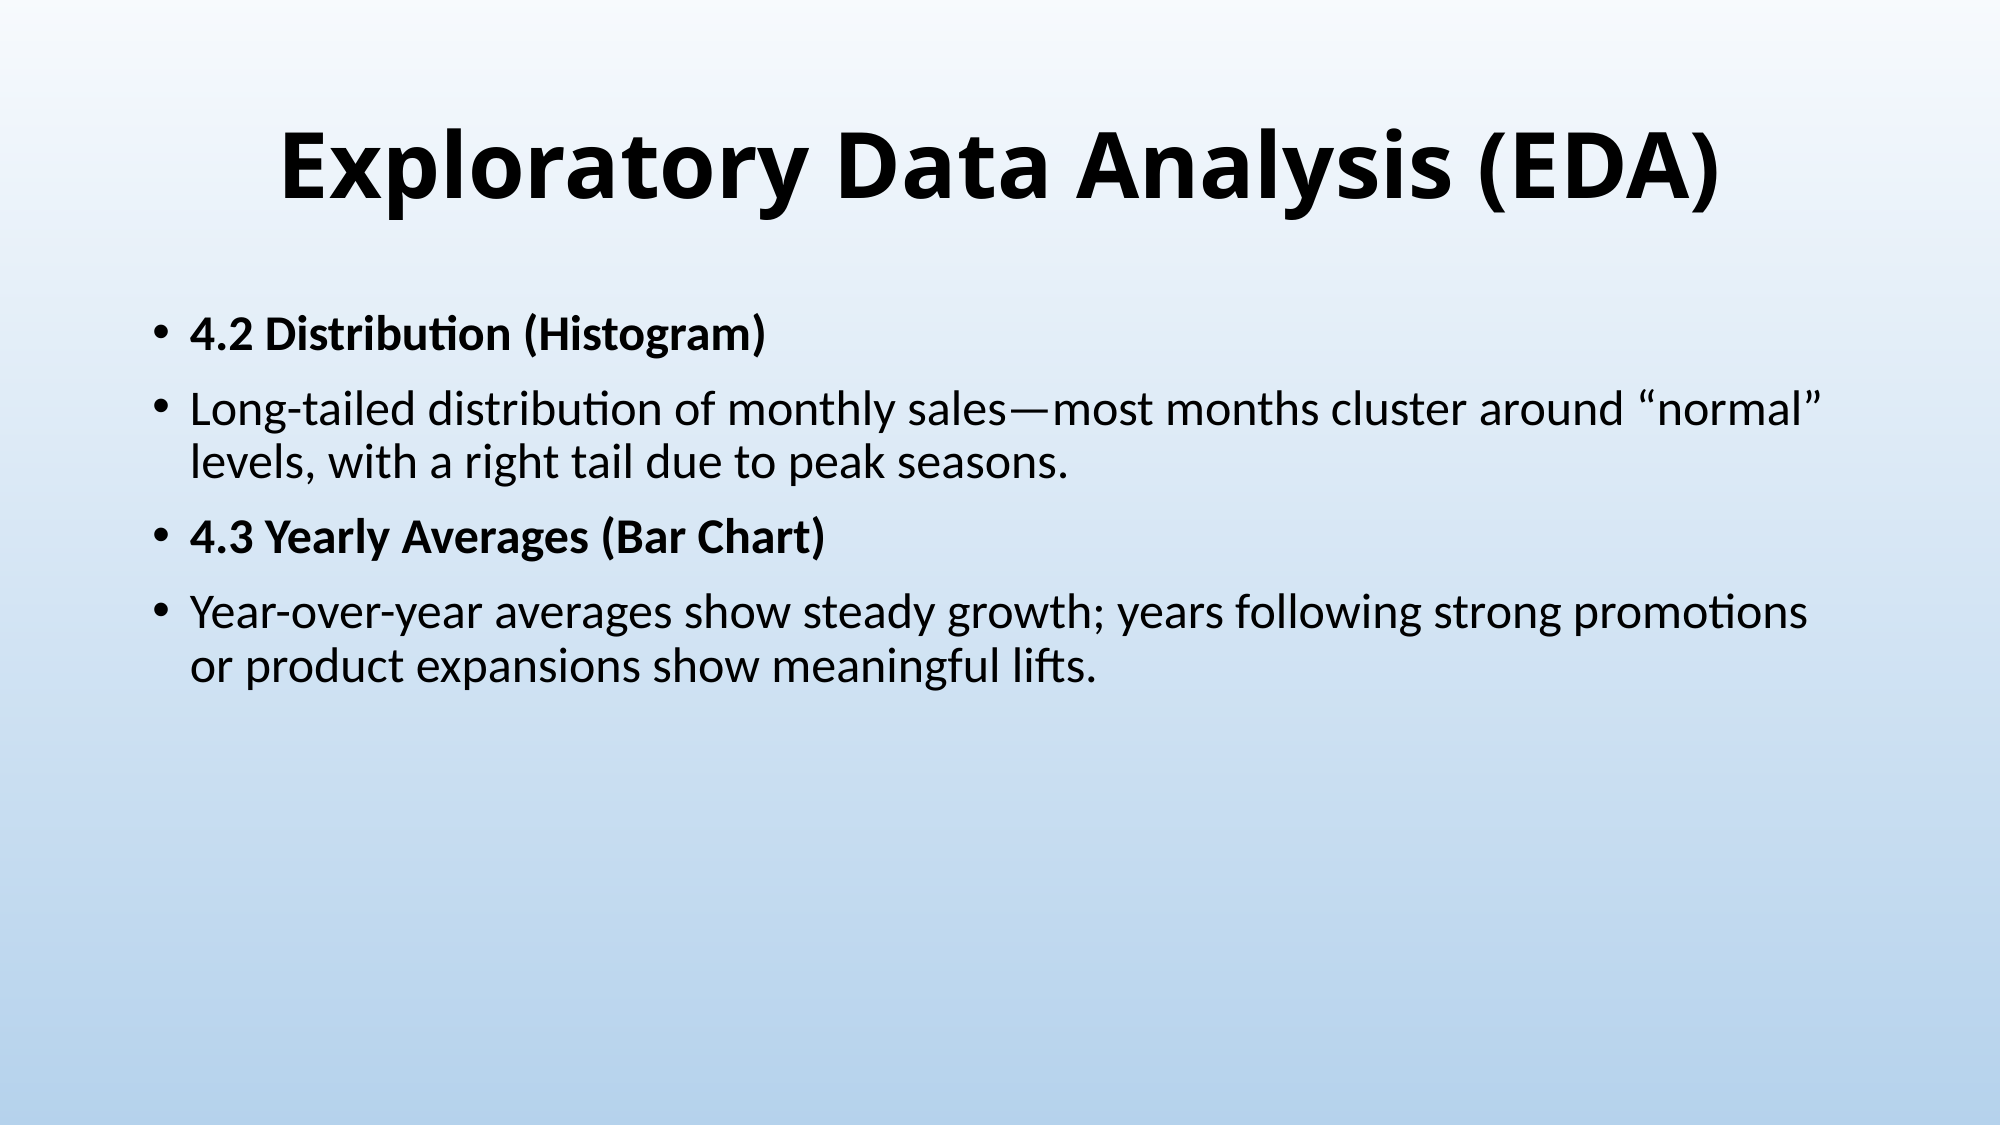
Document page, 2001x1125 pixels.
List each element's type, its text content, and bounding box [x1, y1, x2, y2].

list 4.2 Distribution (Histogram) Long-tailed distribution of monthly sales—most months cluster around “normal” levels, with a right tail due to peak seasons. 4.3 Yearly Averages (Bar Chart) Year-over-year averages show steady growth; years following strong promotions or product expansions show meaningful lifts. [137, 299, 1863, 1014]
title Exploratory Data Analysis (EDA) [137, 59, 1863, 278]
